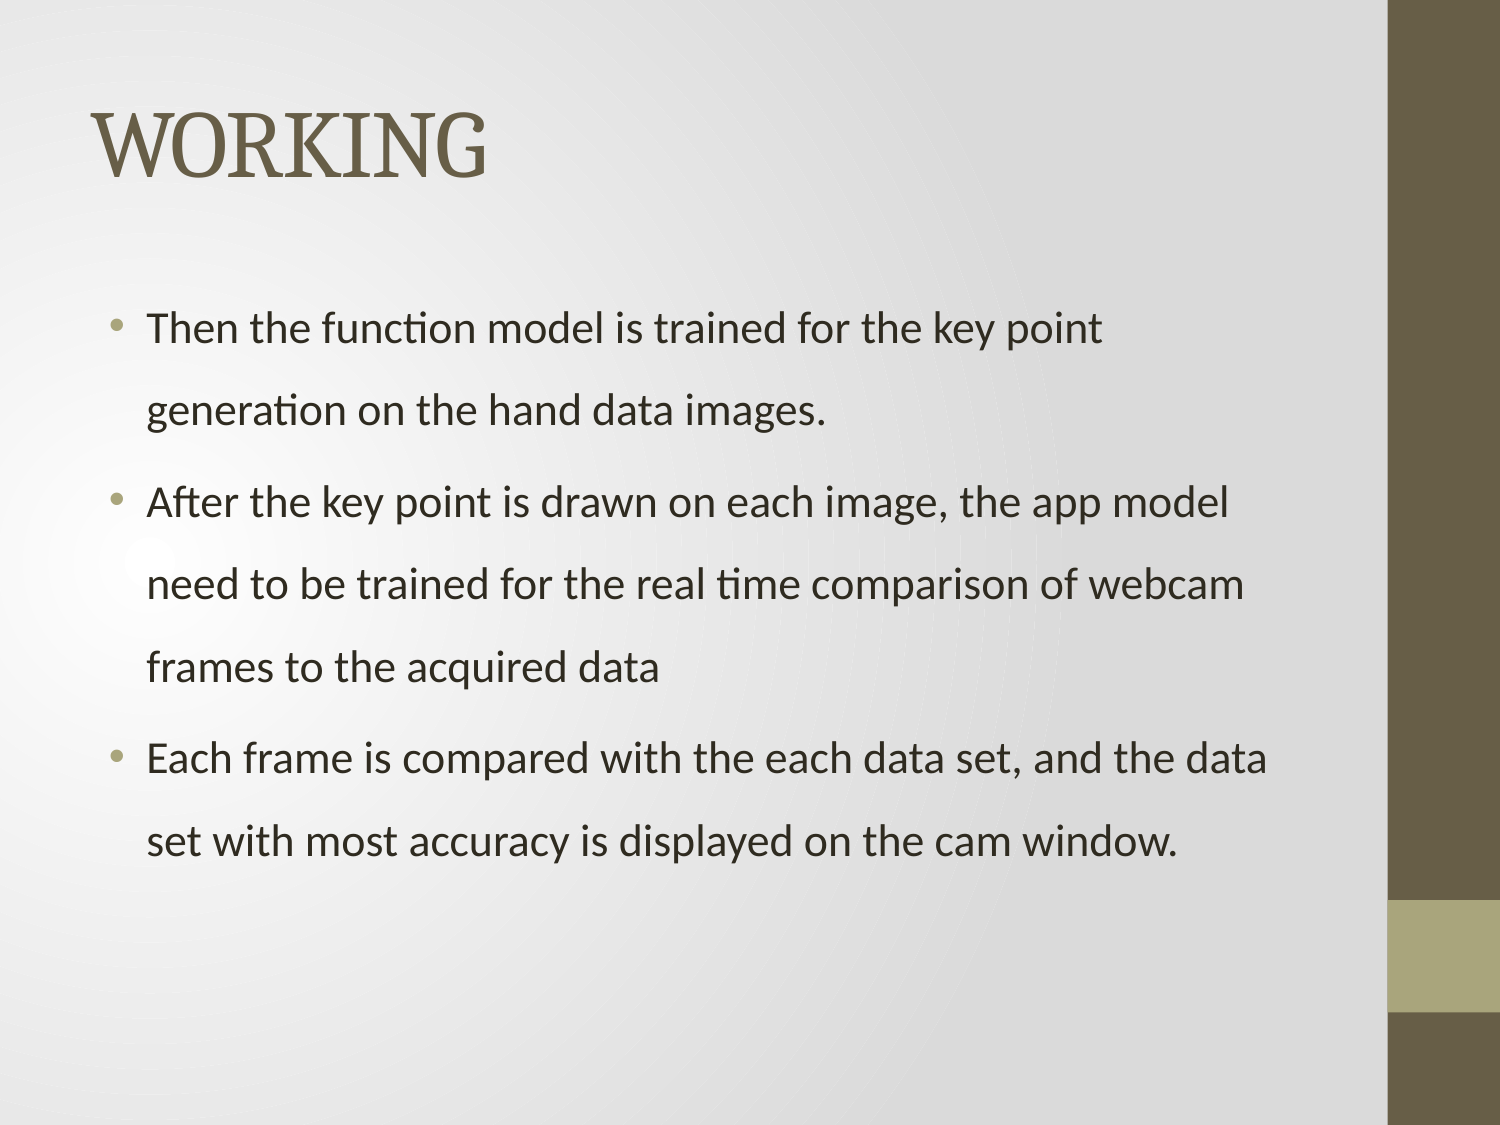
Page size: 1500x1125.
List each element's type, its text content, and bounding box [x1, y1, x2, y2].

title WORKING [75, 45, 1325, 233]
list Then the function model is trained for the key point generation on the hand data images. After the key point is drawn on each image, the app model need to be trained for the real time comparison of webcam frames to the acquired data Each frame is compared with the each data set, and the data set with most accuracy is displayed on the cam window. [75, 262, 1325, 1050]
